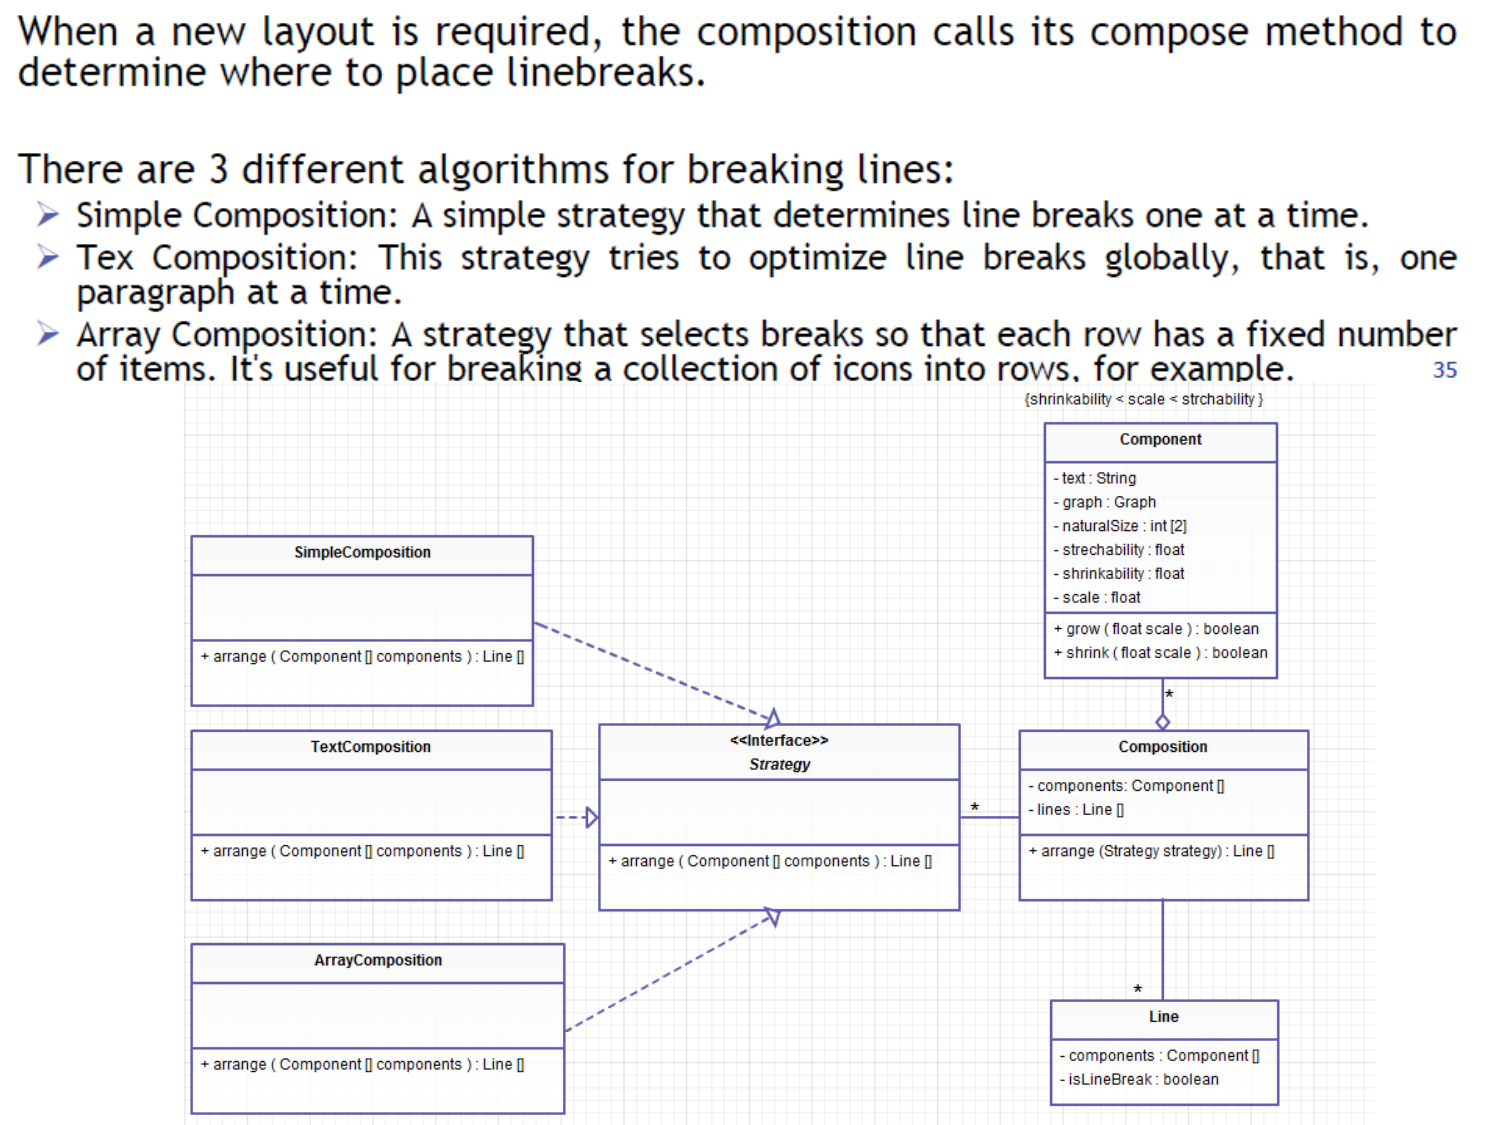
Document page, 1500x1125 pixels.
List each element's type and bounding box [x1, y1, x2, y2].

picture [9, 0, 1490, 403]
list [182, 382, 1375, 1125]
